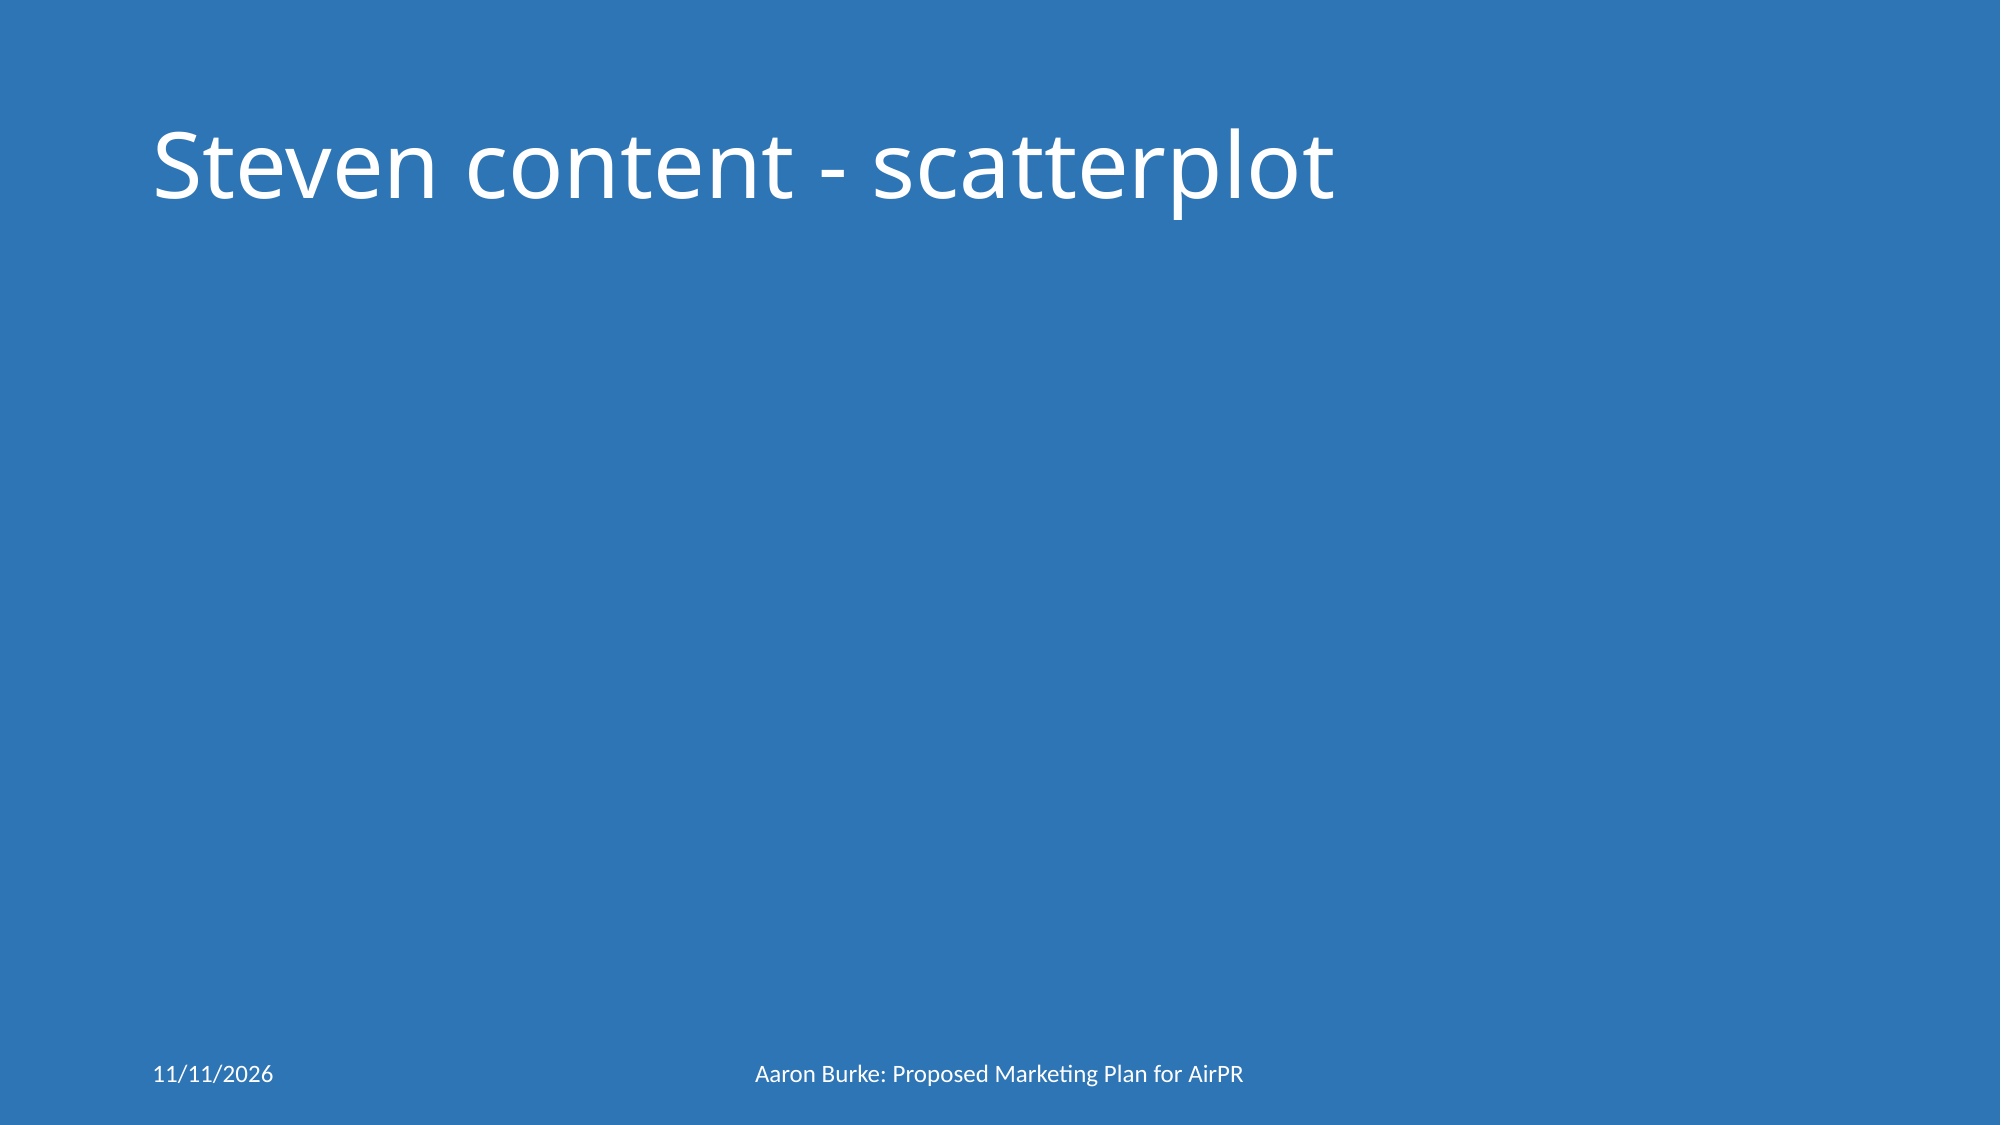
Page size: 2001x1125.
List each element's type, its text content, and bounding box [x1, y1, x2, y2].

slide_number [137, 1042, 588, 1103]
title Steven content - scatterplot [137, 59, 1863, 278]
footer Aaron Burke: Proposed Marketing Plan for AirPR [662, 1042, 1338, 1103]
